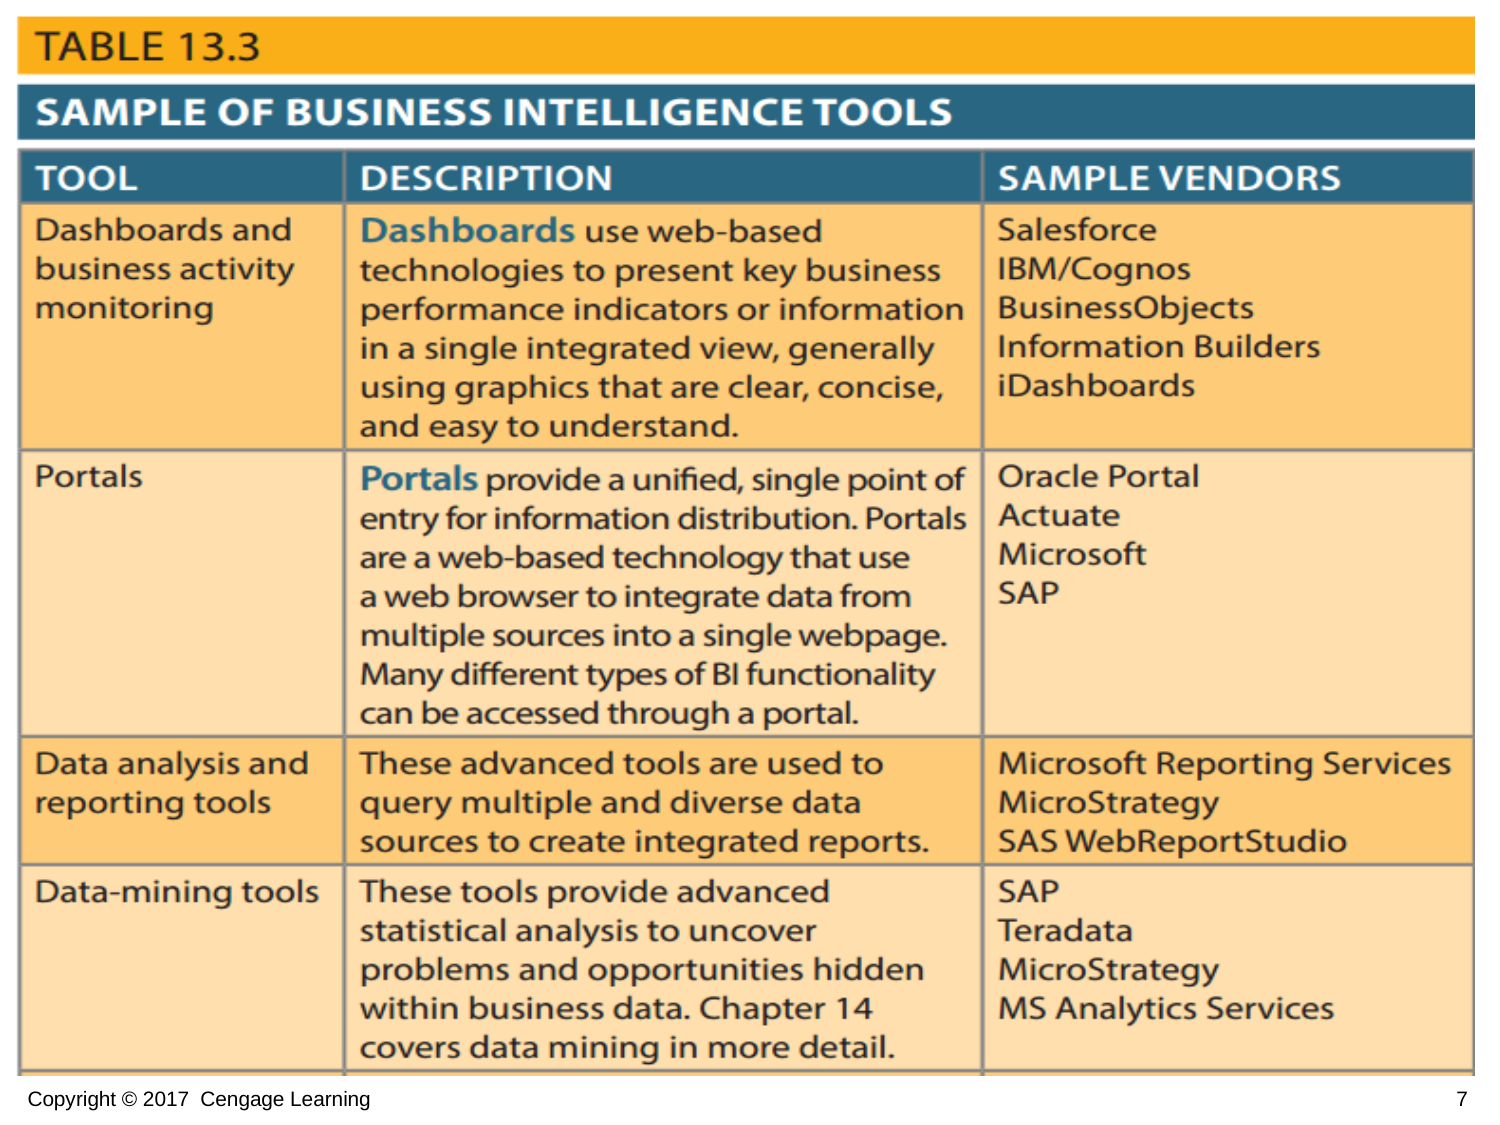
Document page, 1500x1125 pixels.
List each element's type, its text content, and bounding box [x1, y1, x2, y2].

text_box Copyright © 2017 Cengage Learning [12, 1084, 488, 1116]
text_box 7 [1441, 1077, 1500, 1116]
picture [12, 12, 1476, 1077]
